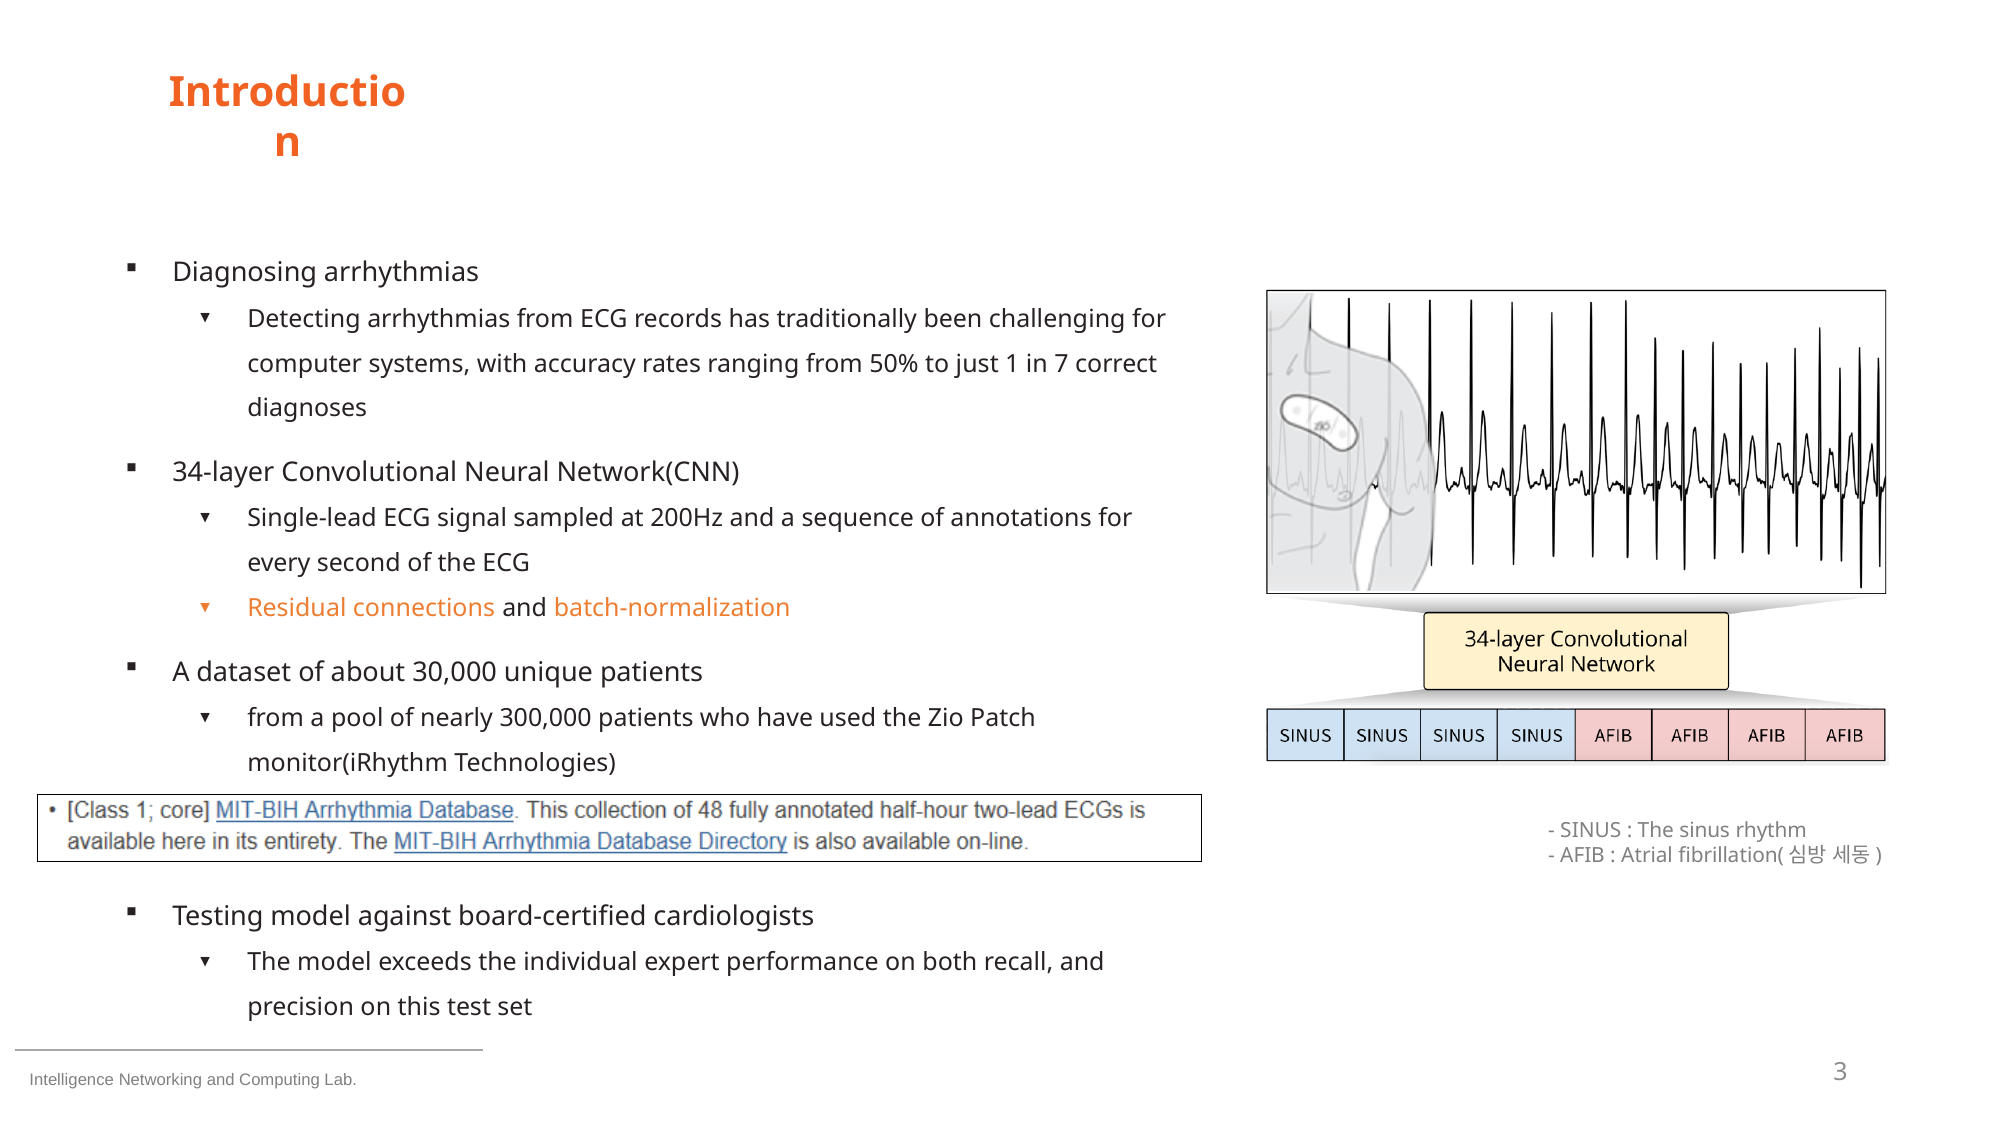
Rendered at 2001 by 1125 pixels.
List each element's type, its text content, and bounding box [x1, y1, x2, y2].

picture [1260, 283, 1899, 774]
text_box Intelligence Networking and Computing Lab. [14, 1051, 373, 1097]
slide_number 3 [1412, 1042, 1863, 1103]
text_box Introduction [145, 57, 430, 173]
text_box Diagnosing arrhythmias Detecting arrhythmias from ECG records has traditionally been challenging for computer systems, with accuracy rates ranging from 50% to just 1 in 7 correct diagnoses 34-layer Convolutional Neural Network(CNN) Single-lead ECG signal sampled at 200Hz and a sequence of annotations for every second of the ECG Residual connections and batch-normalization A dataset of about 30,000 unique patients from a pool of nearly 300,000 patients who have used the Zio Patch monitor(iRhythm Technologies) Testing model against board-certified cardiologists The model exceeds the individual expert performance on both recall, and precision on this test set [110, 214, 1213, 1029]
picture [37, 794, 1202, 862]
text_box - SINUS : The sinus rhythm - AFIB : Atrial fibrillation(심방 세동) [1533, 809, 1897, 875]
